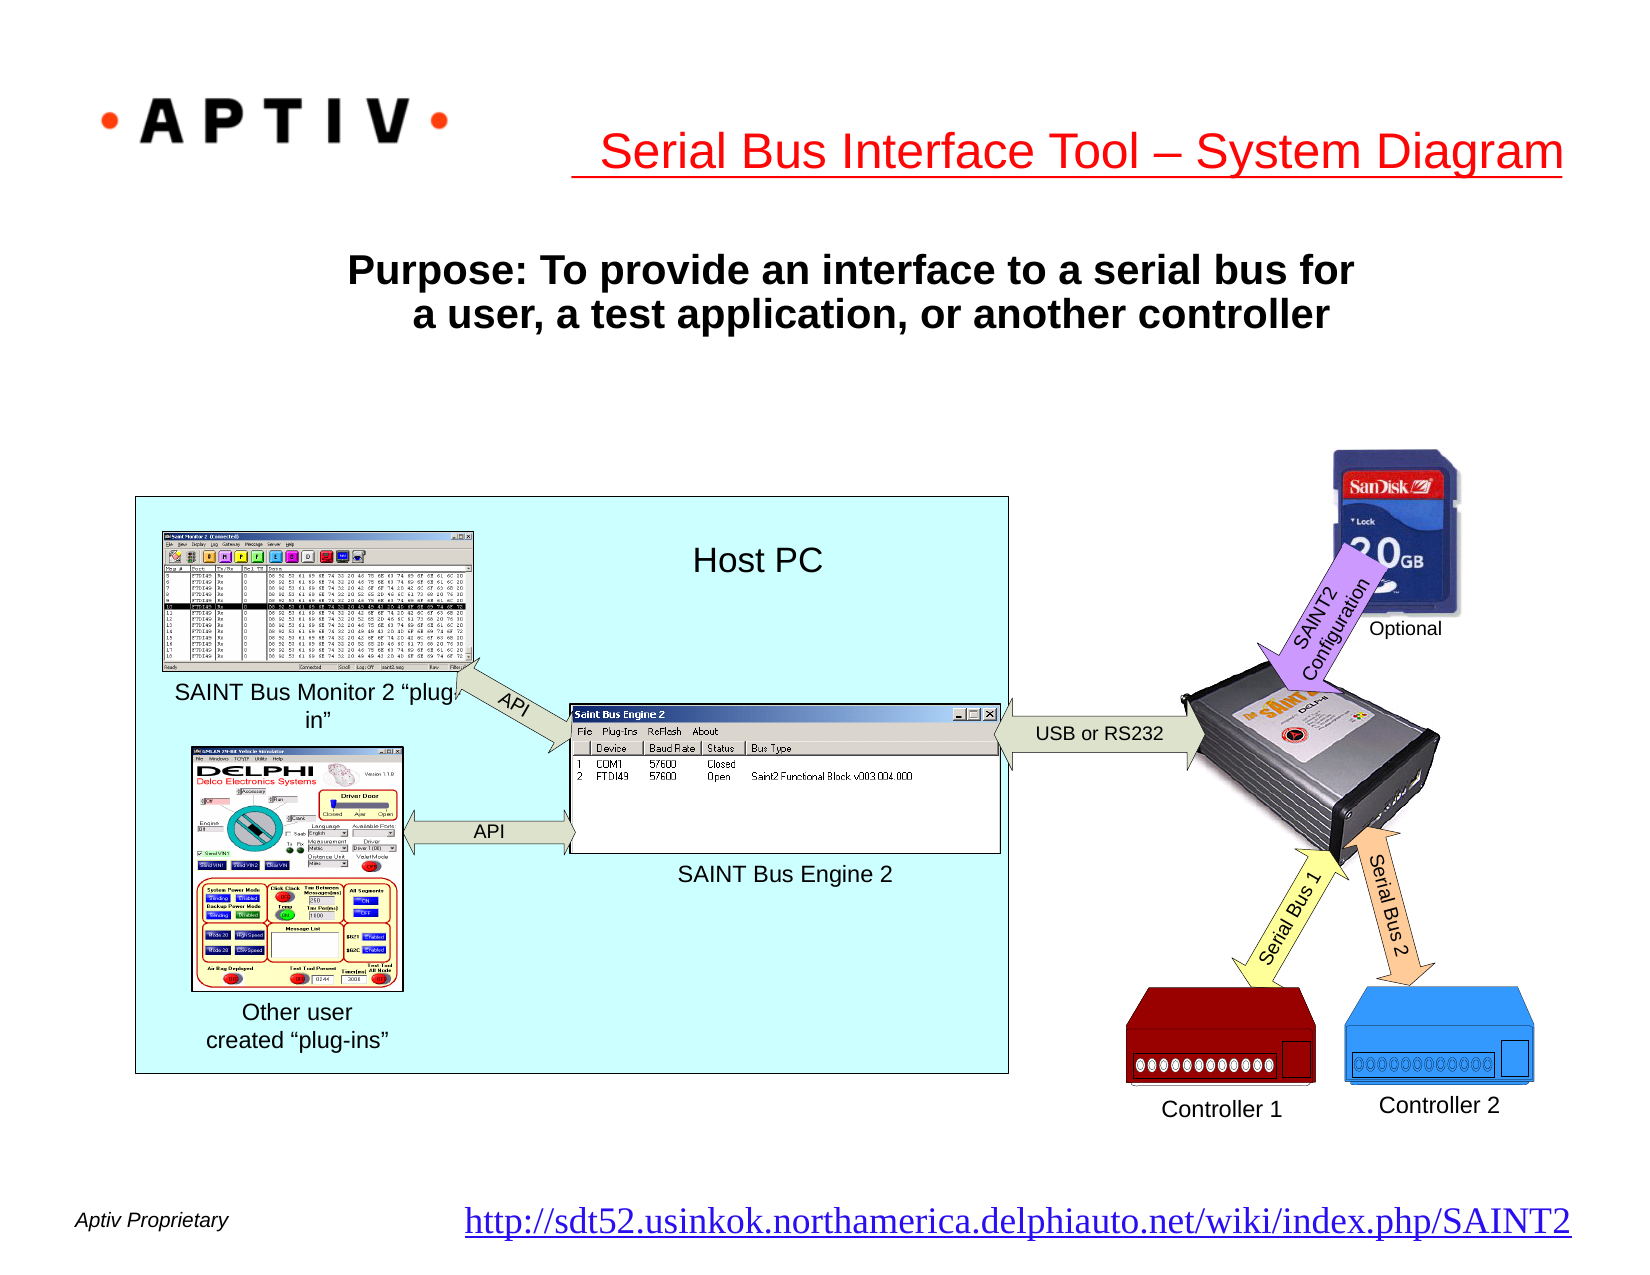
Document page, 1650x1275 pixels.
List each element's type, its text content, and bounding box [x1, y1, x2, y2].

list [132, 428, 1538, 1127]
text_box Purpose: To provide an interface to a serial bus for a user, a test application, or another controller [247, 240, 1375, 428]
picture [92, 73, 469, 169]
title Serial Bus Interface Tool – System Diagram [515, 15, 1566, 179]
